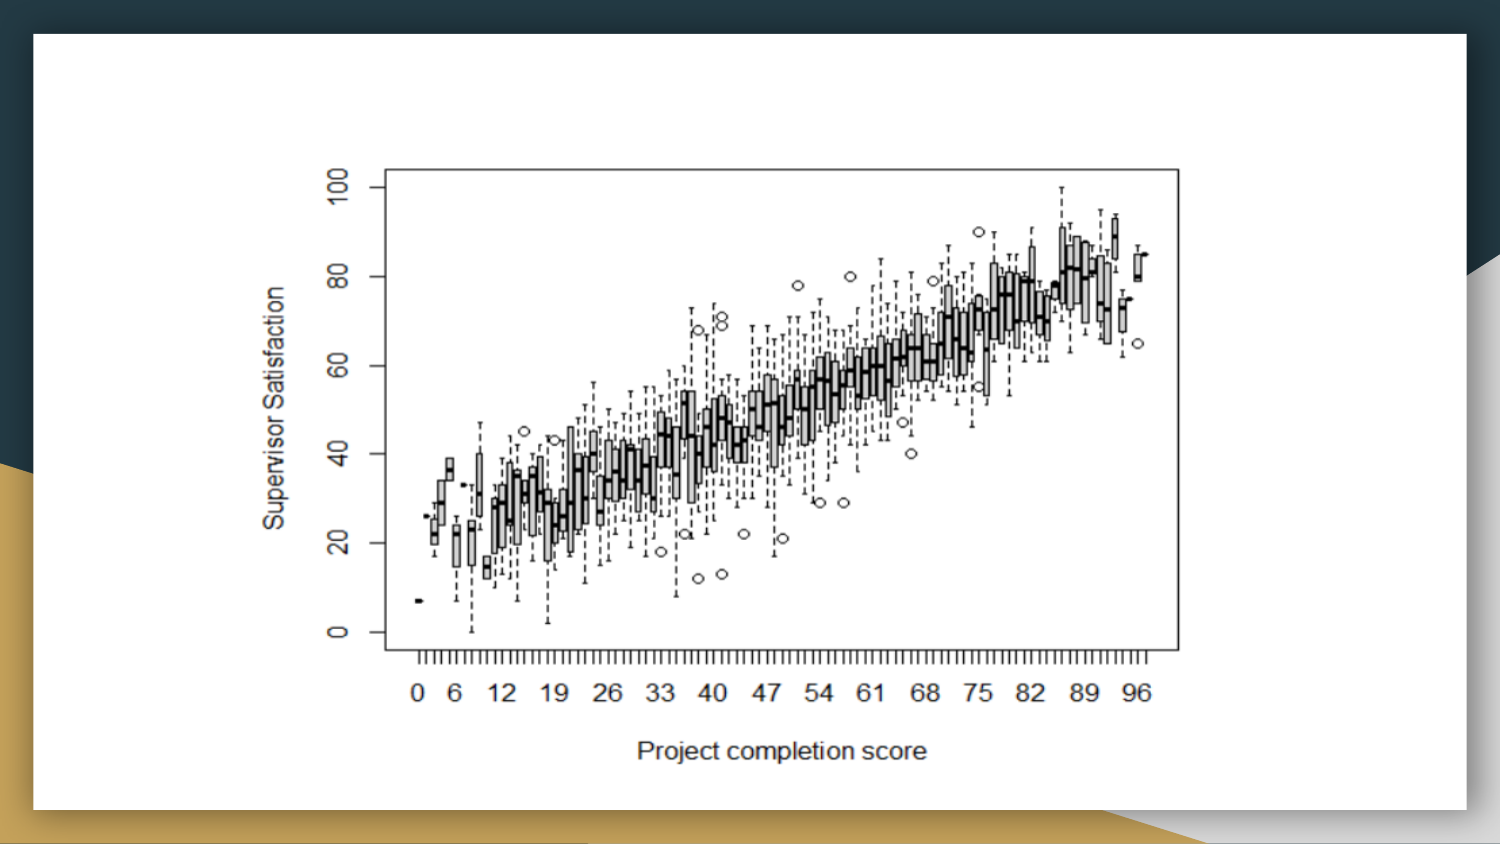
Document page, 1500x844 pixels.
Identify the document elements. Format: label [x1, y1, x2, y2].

picture [252, 53, 1248, 795]
